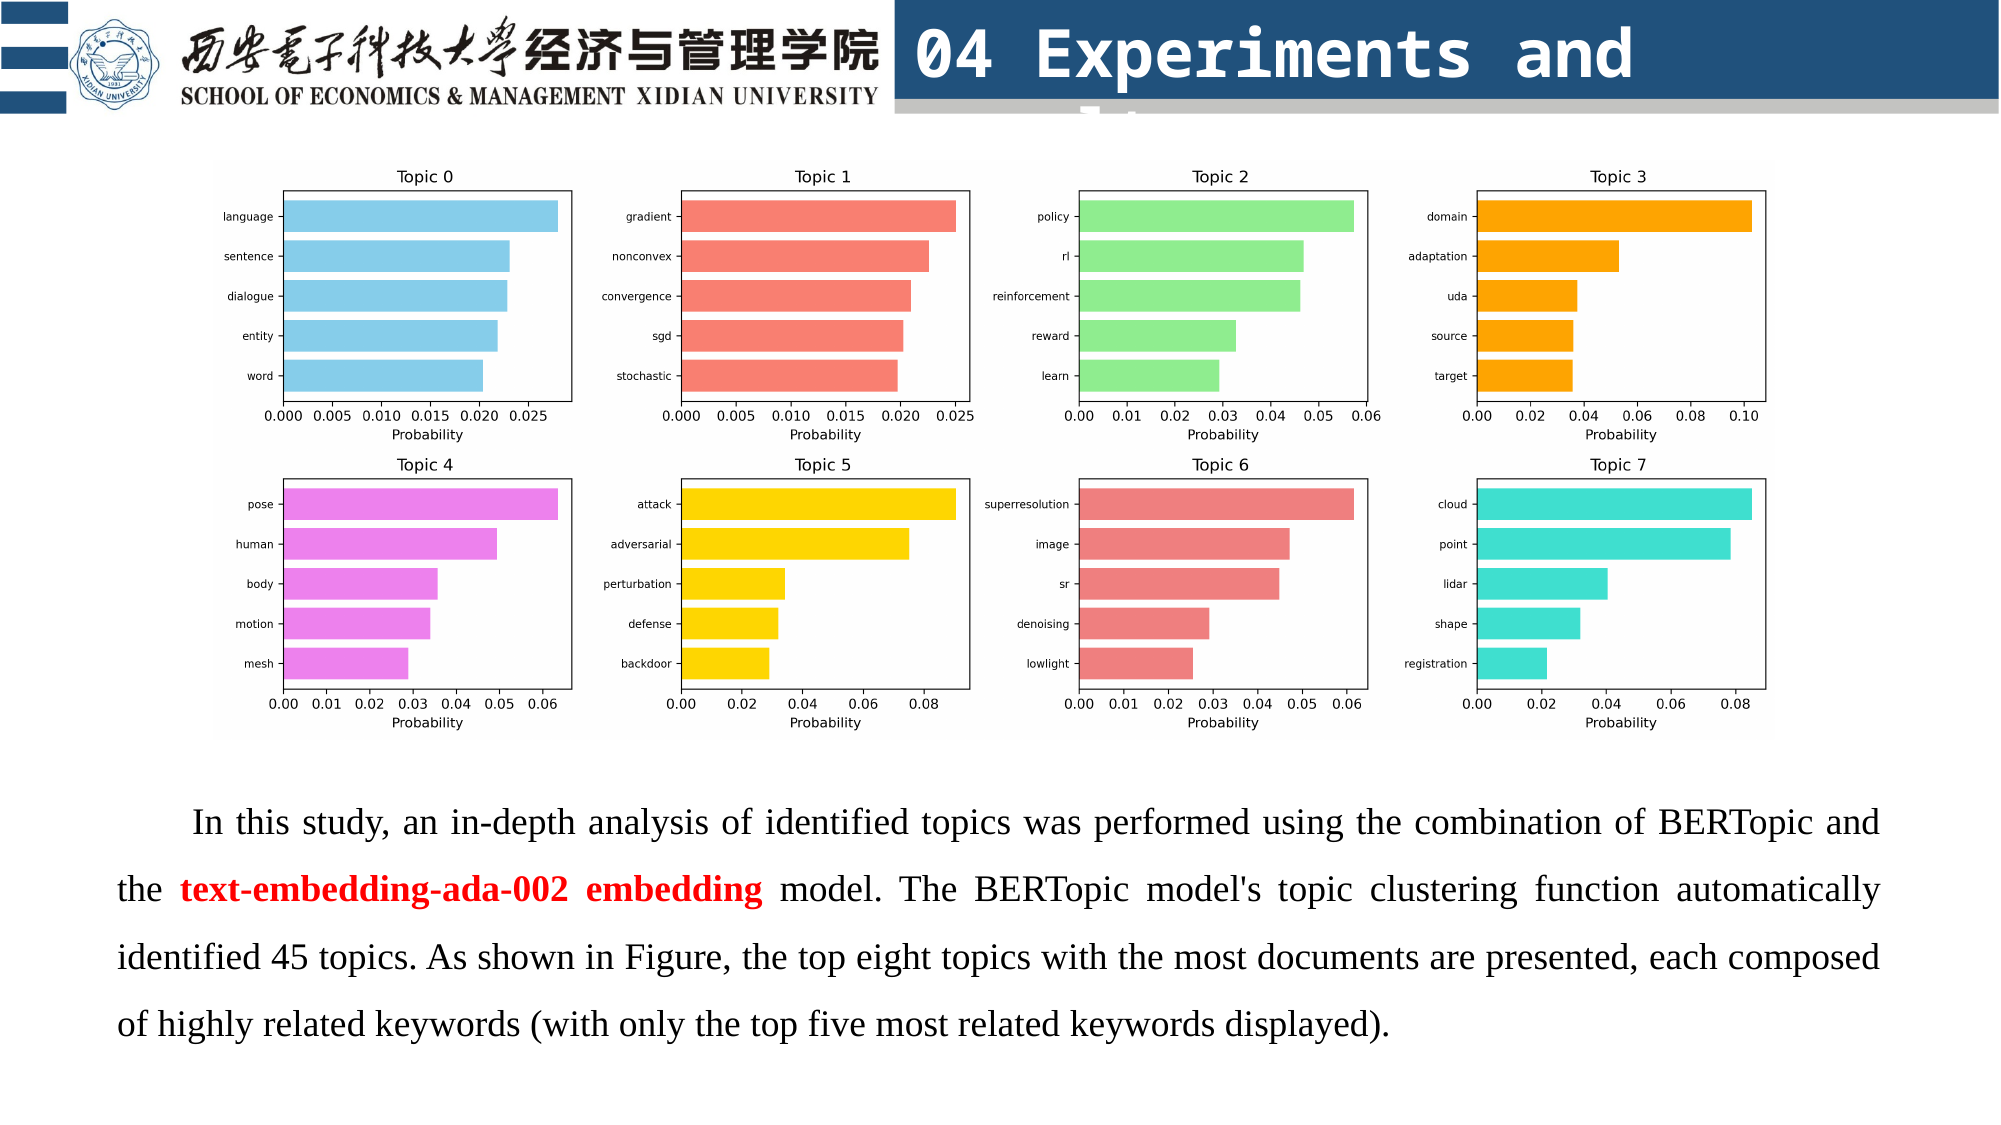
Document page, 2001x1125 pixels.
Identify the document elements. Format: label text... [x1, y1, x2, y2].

text_box 04 Experiments and results [900, 3, 1961, 179]
text_box In this study, an in-depth analysis of identified topics was performed using the combination of BERTopic and the text-embedding-ada-002 embedding model. The BERTopic model's topic clustering function automatically identified 45 topics. As shown in Figure, the top eight topics with the most documents are presented, each composed of highly related keywords (with only the top five most related keywords displayed). [102, 766, 1898, 1052]
picture [213, 160, 1775, 740]
picture [62, 1, 895, 122]
